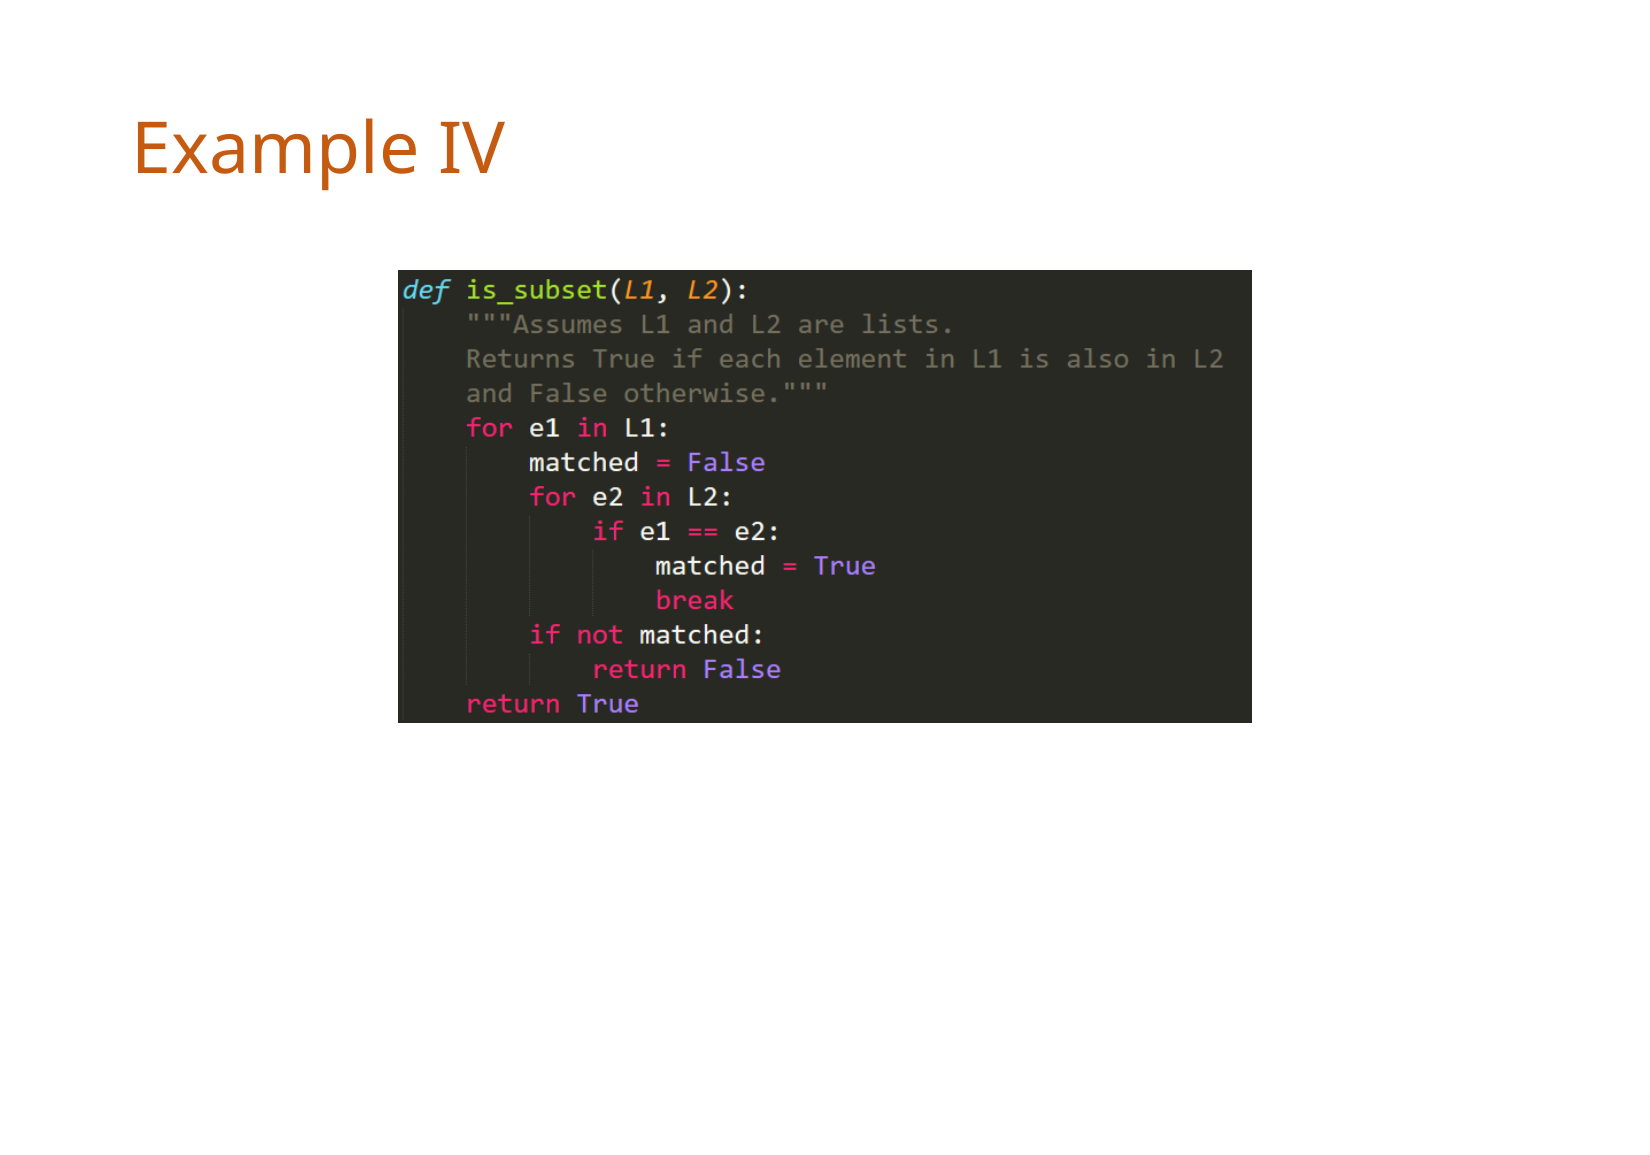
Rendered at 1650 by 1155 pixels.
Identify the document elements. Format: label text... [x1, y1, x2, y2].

picture [398, 270, 1252, 723]
text_box Example IV [116, 94, 521, 196]
